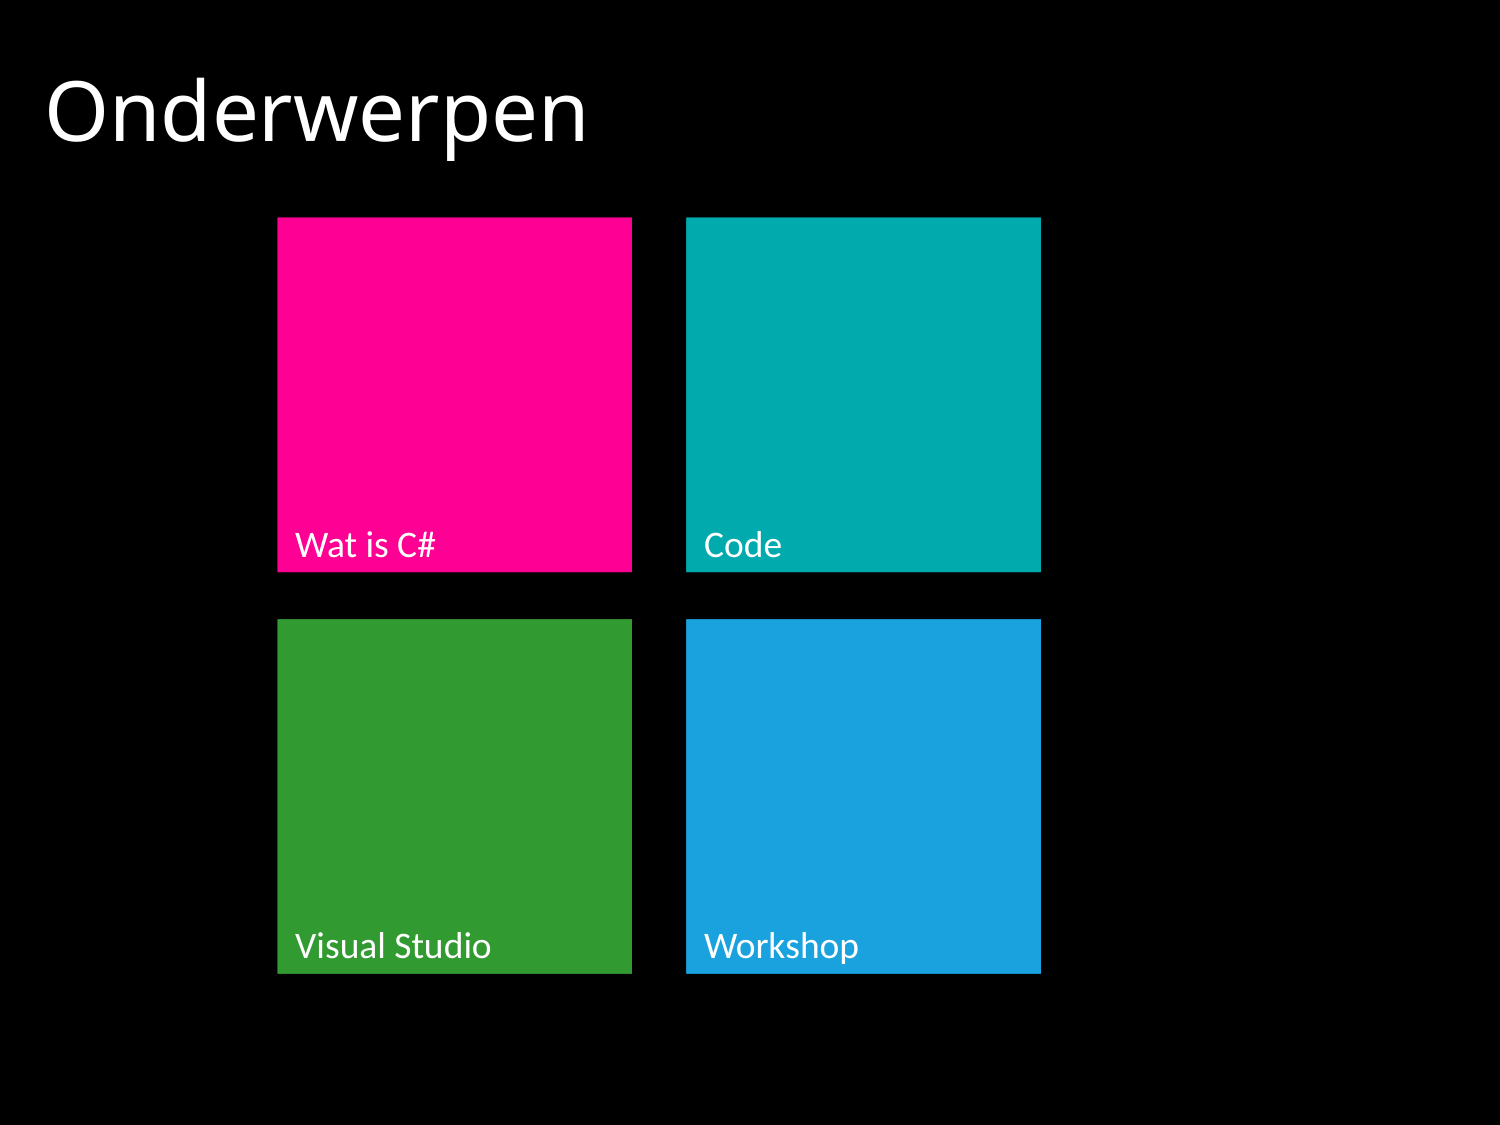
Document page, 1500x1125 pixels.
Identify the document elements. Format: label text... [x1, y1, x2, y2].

text_box Visual Studio [275, 617, 634, 976]
text_box Wat is C# [275, 216, 634, 574]
text_box Code [684, 216, 1043, 574]
title Onderwerpen [29, 54, 1380, 161]
text_box Workshop [684, 617, 1043, 976]
